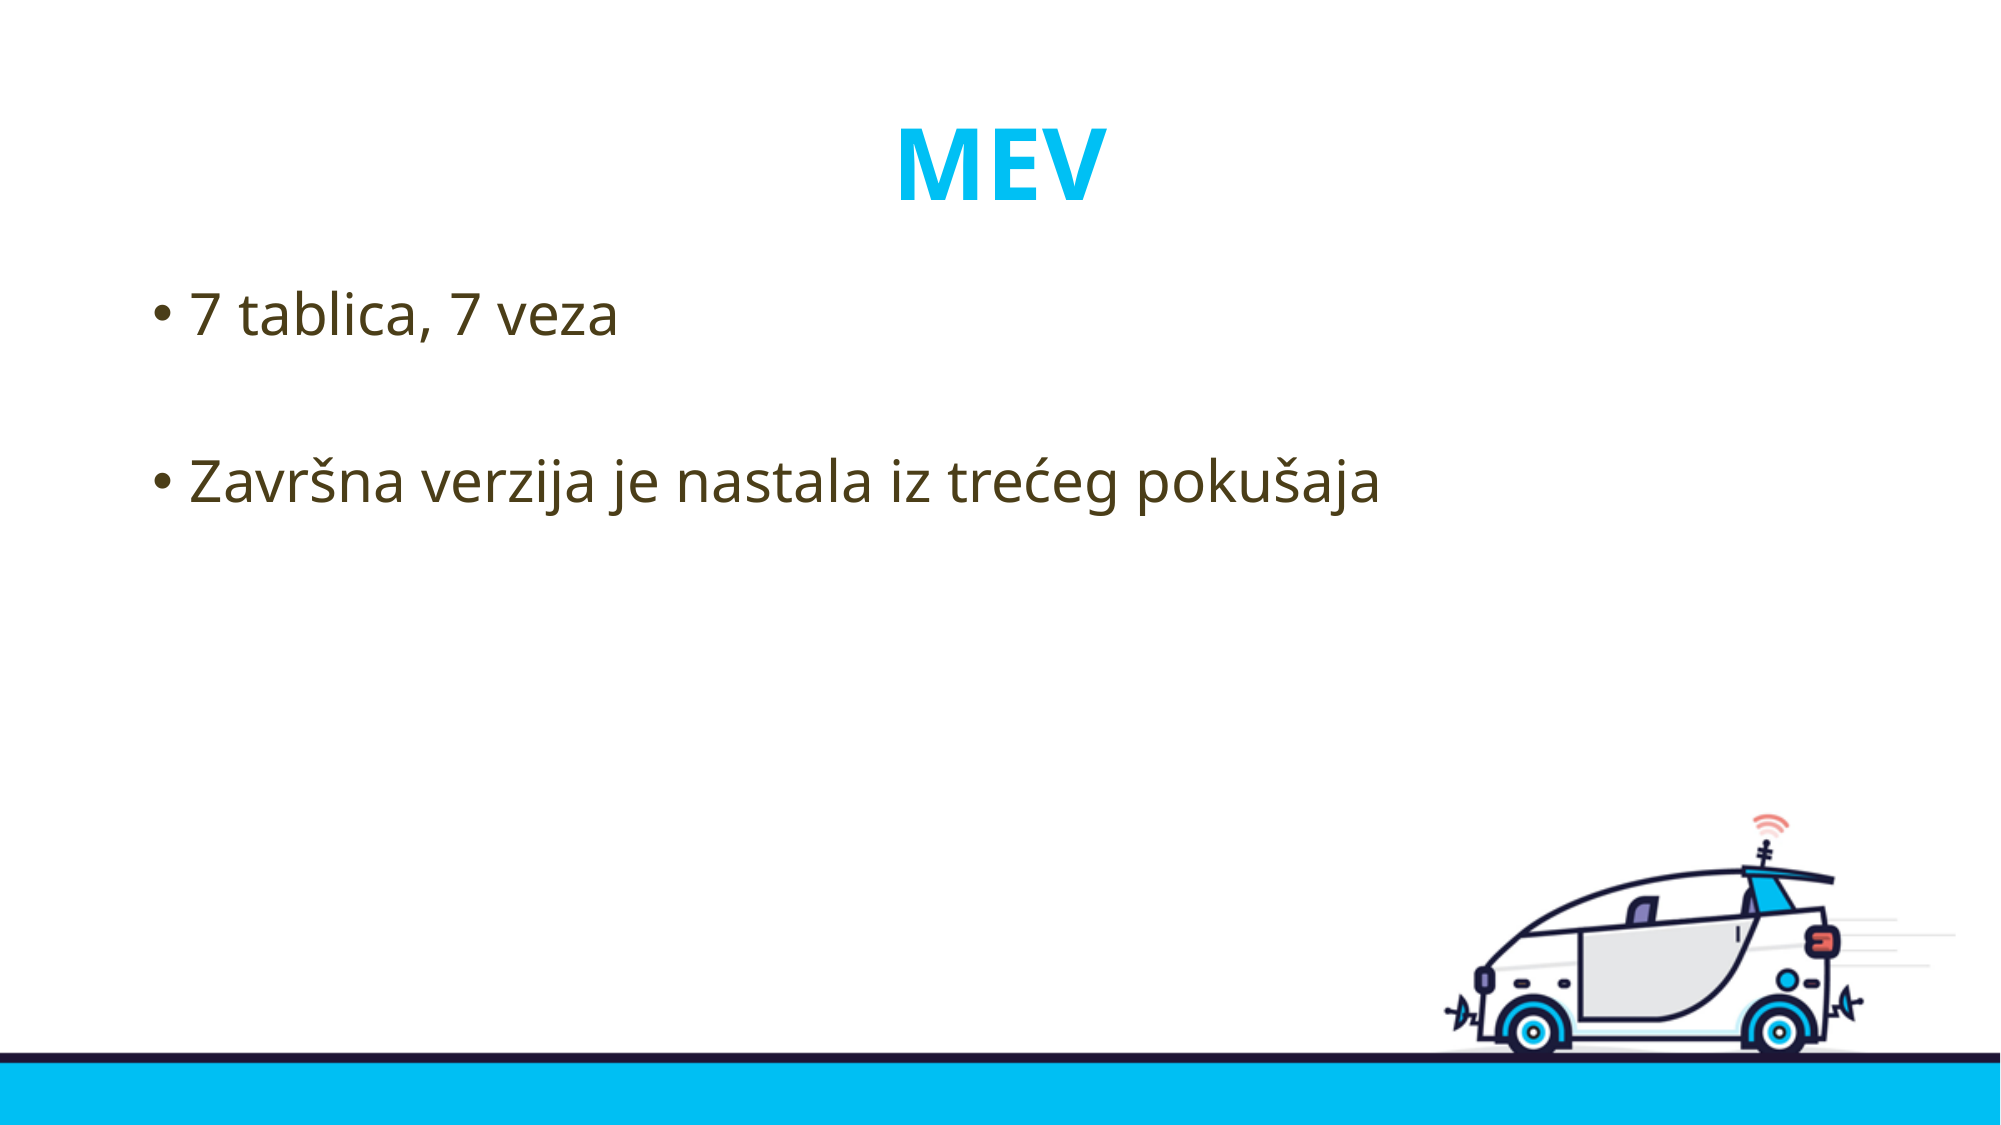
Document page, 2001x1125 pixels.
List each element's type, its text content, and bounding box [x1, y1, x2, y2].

picture [0, 0, 2001, 1062]
list 7 tablica, 7 veza Završna verzija je nastala iz trećeg pokušaja [137, 277, 1601, 992]
title MEV [137, 59, 1863, 278]
